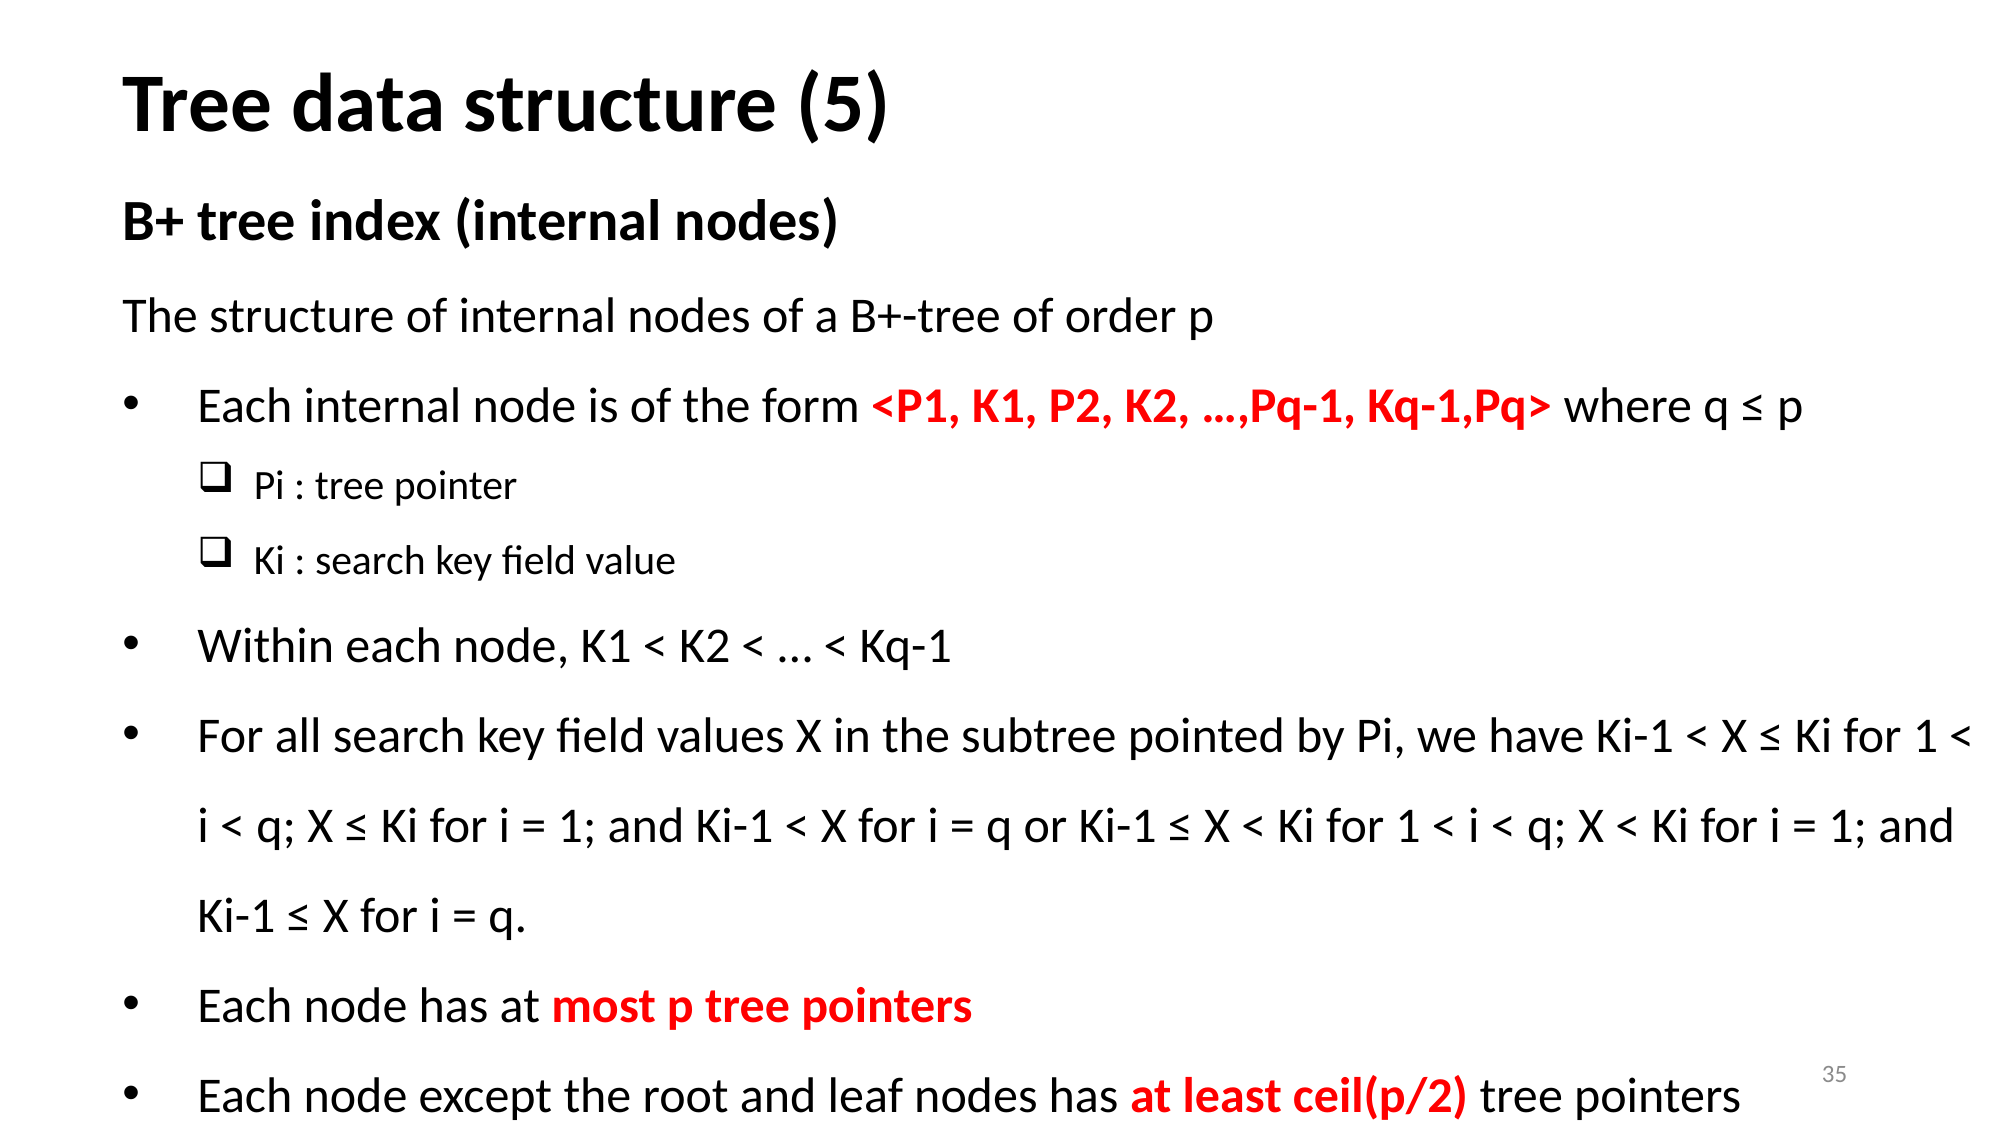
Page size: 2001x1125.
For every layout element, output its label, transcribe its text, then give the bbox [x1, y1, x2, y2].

text_box B+ tree index (internal nodes) The structure of internal nodes of a B+-tree of order p Each internal node is of the form <P1, K1, P2, K2, …,Pq-1, Kq-1,Pq> where q ≤ p Pi : tree pointer Ki : search key field value Within each node, K1 < K2 < … < Kq-1 For all search key field values X in the subtree pointed by Pi, we have Ki-1 < X ≤ Ki for 1 < i < q; X ≤ Ki for i = 1; and Ki-1 < X for i = q or Ki-1 ≤ X < Ki for 1 < i < q; X < Ki for i = 1; and Ki-1 ≤ X for i = q. Each node has at most p tree pointers Each node except the root and leaf nodes has at least ceil(p/2) tree pointers [107, 140, 2000, 1125]
title Tree data structure (5) [107, 0, 1957, 140]
